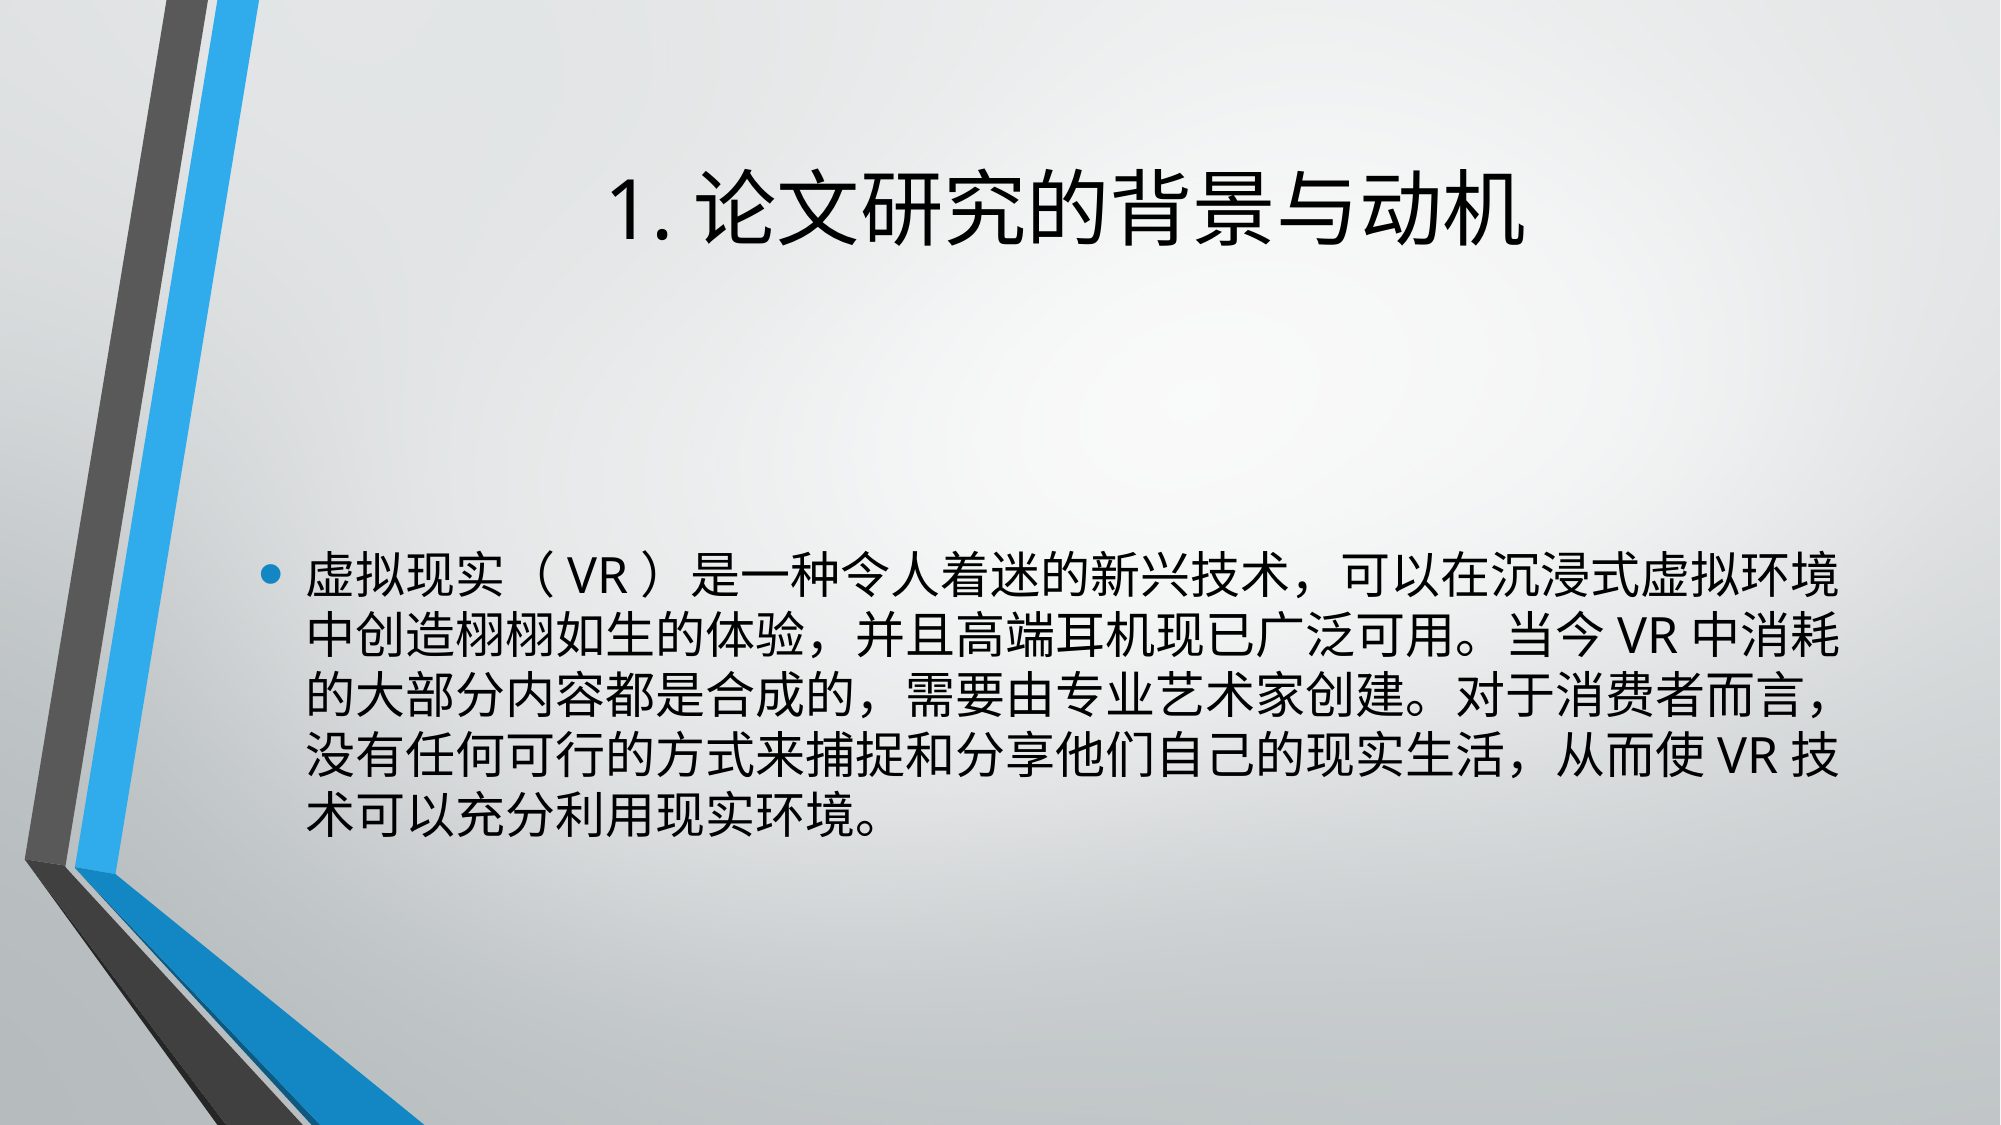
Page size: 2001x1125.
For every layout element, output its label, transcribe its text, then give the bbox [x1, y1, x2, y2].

list 虚拟现实（VR）是一种令人着迷的新兴技术，可以在沉浸式虚拟环境中创造栩栩如生的体验，并且高端耳机现已广泛可用。当今VR中消耗的大部分内容都是合成的，需要由专业艺术家创建。对于消费者而言，没有任何可行的方式来捕捉和分享他们自己的现实生活，从而使VR技术可以充分利用现实环境。 [243, 437, 1887, 950]
title 1.论文研究的背景与动机 [243, 112, 1887, 400]
